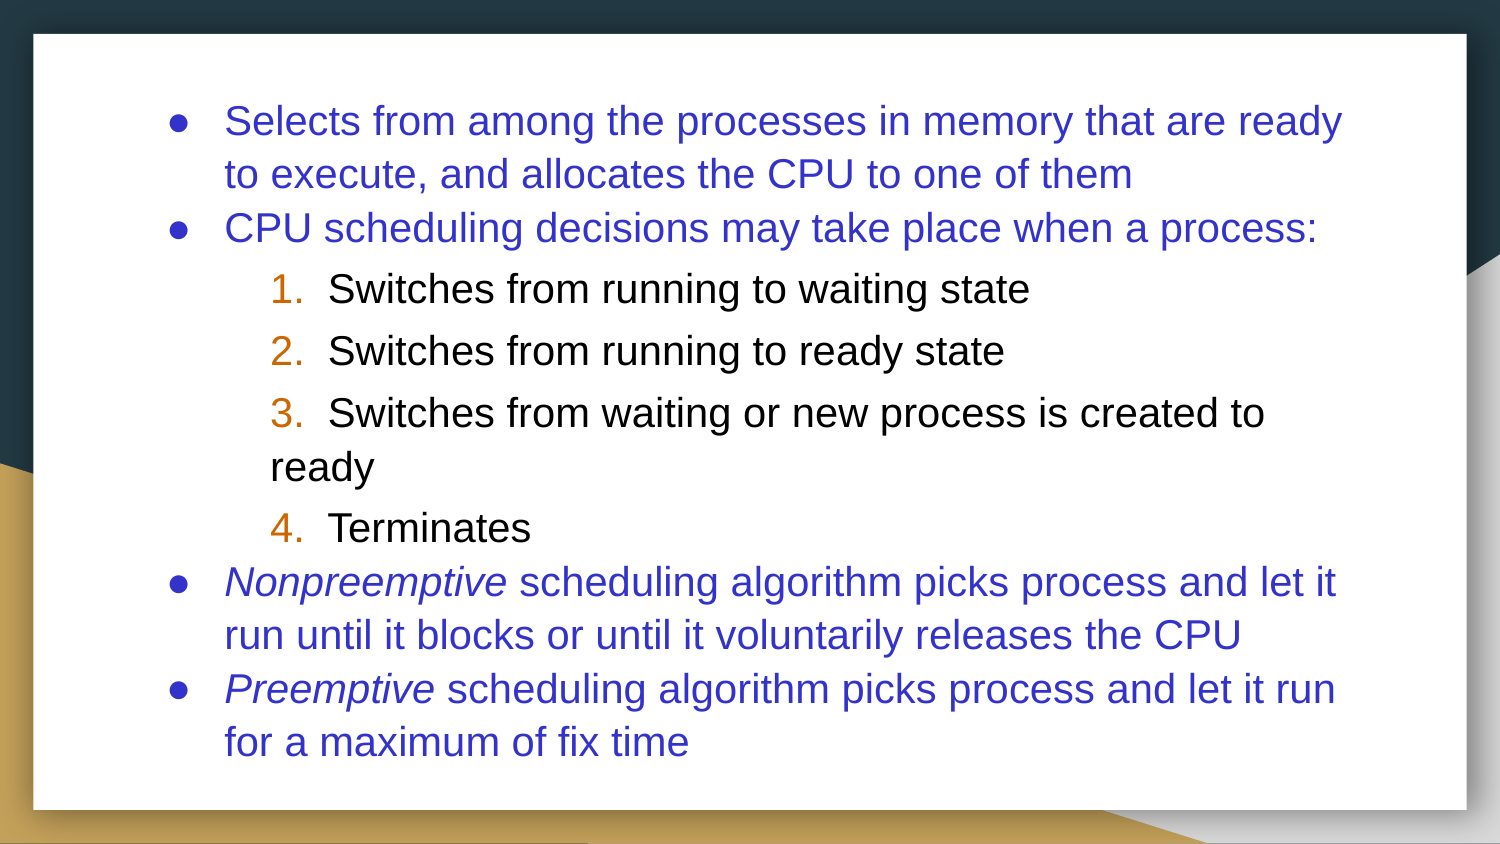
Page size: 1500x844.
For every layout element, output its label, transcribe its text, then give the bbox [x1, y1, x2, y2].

list Selects from among the processes in memory that are ready to execute, and allocates the CPU to one of them CPU scheduling decisions may take place when a process: 1. Switches from running to waiting state 2. Switches from running to ready state 3. Switches from waiting or new process is created to ready 4. Terminates Nonpreemptive scheduling algorithm picks process and let it run until it blocks or until it voluntarily releases the CPU Preemptive scheduling algorithm picks process and let it run for a maximum of fix time [134, 75, 1366, 814]
